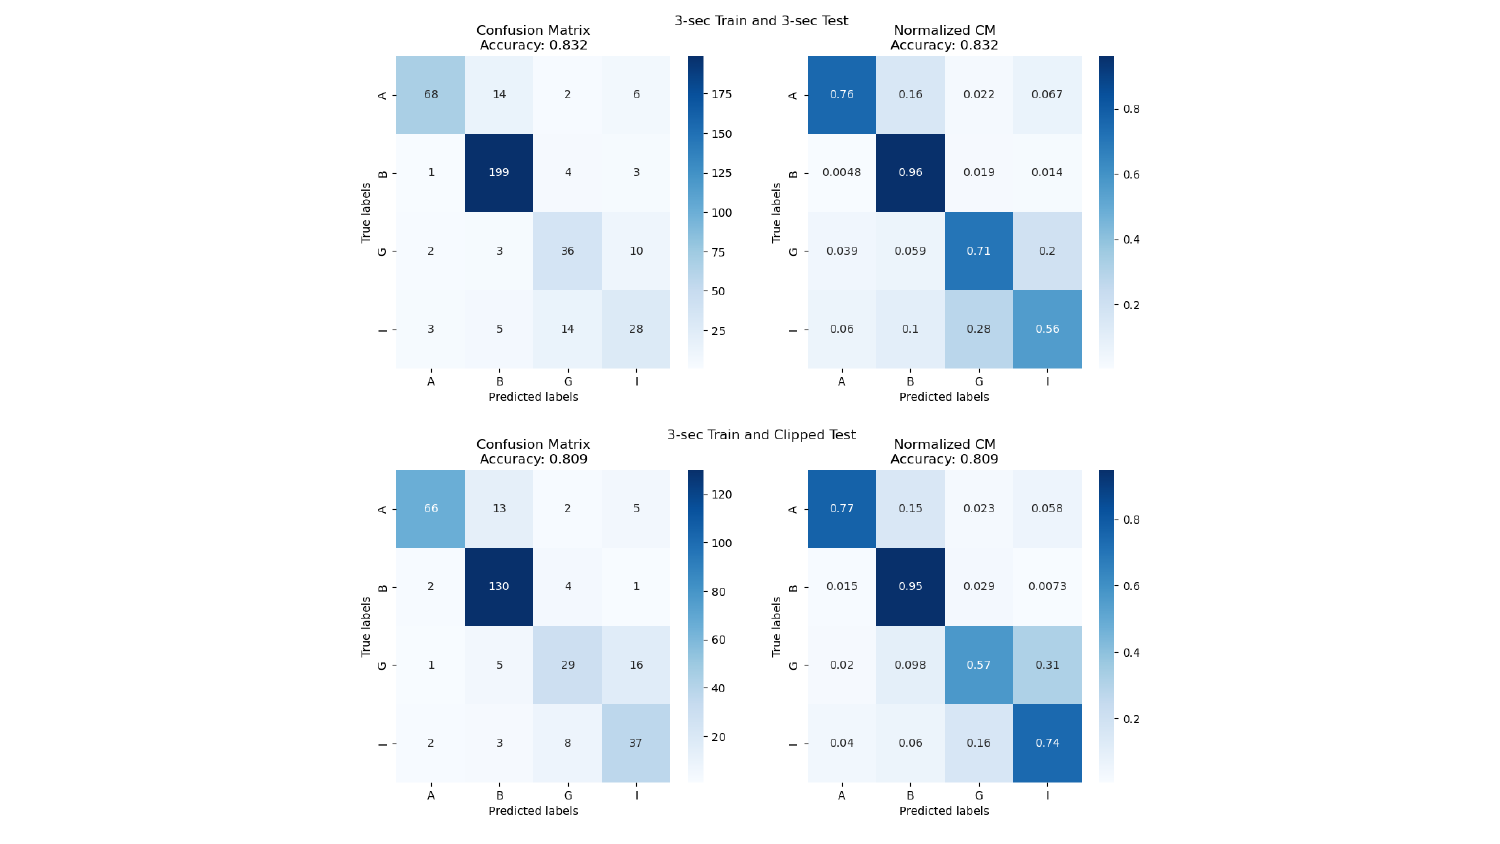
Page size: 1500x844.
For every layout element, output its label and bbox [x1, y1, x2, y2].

picture [353, 7, 1147, 411]
picture [353, 421, 1147, 825]
